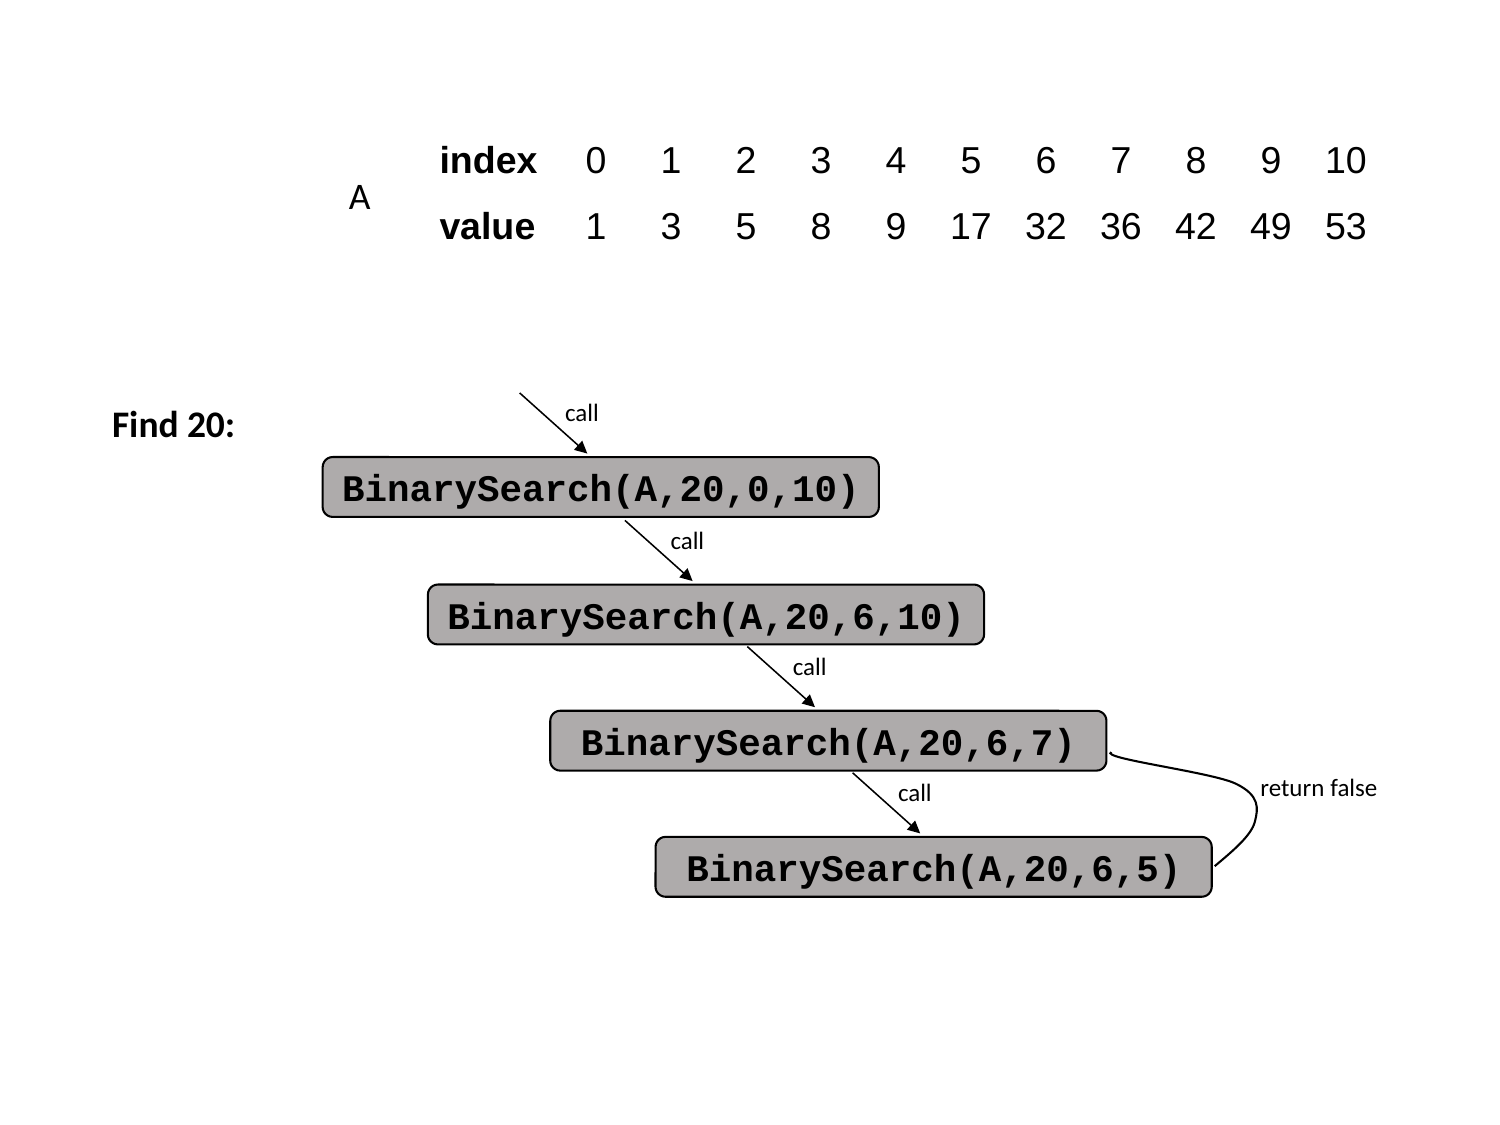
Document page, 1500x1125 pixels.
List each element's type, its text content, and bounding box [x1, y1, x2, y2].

table_header 2 [708, 132, 783, 198]
table_cell 49 [1233, 198, 1308, 264]
table_header 10 [1308, 132, 1383, 198]
table_cell 42 [1158, 198, 1233, 264]
table_header 9 [1233, 132, 1308, 198]
table_cell 53 [1308, 198, 1383, 264]
table_header 1 [633, 132, 708, 198]
table_cell value [425, 198, 558, 264]
table_cell 17 [933, 198, 1008, 264]
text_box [747, 646, 816, 708]
table_cell 5 [708, 198, 783, 264]
text_box call [655, 516, 730, 562]
table_header 7 [1083, 132, 1158, 198]
table_cell 32 [1008, 198, 1083, 264]
table_cell 8 [783, 198, 858, 264]
table_header 3 [783, 132, 858, 198]
text_box A [333, 164, 395, 225]
text_box BinarySearch(A,20,0,10) [322, 457, 879, 517]
text_box BinarySearch(A,20,6,7) [550, 710, 1107, 771]
table_cell 3 [633, 198, 708, 264]
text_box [624, 520, 693, 582]
table_header 8 [1158, 132, 1233, 198]
table_cell 9 [858, 198, 933, 264]
text_box BinarySearch(A,20,6,5) [655, 836, 1212, 897]
table_cell 36 [1083, 198, 1158, 264]
table_cell 1 [558, 198, 633, 264]
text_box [852, 772, 921, 834]
text_box BinarySearch(A,20,6,10) [427, 584, 985, 645]
table_header 0 [558, 132, 633, 198]
text_box call [777, 643, 852, 688]
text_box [519, 392, 588, 454]
text_box call [883, 769, 958, 815]
table_header 4 [858, 132, 933, 198]
text_box [1110, 752, 1257, 867]
text_box call [550, 389, 625, 435]
table_header 5 [933, 132, 1008, 198]
text_box return false [1245, 763, 1410, 809]
table_header index [425, 132, 558, 198]
text_box Find 20: [97, 392, 269, 453]
table_header 6 [1008, 132, 1083, 198]
